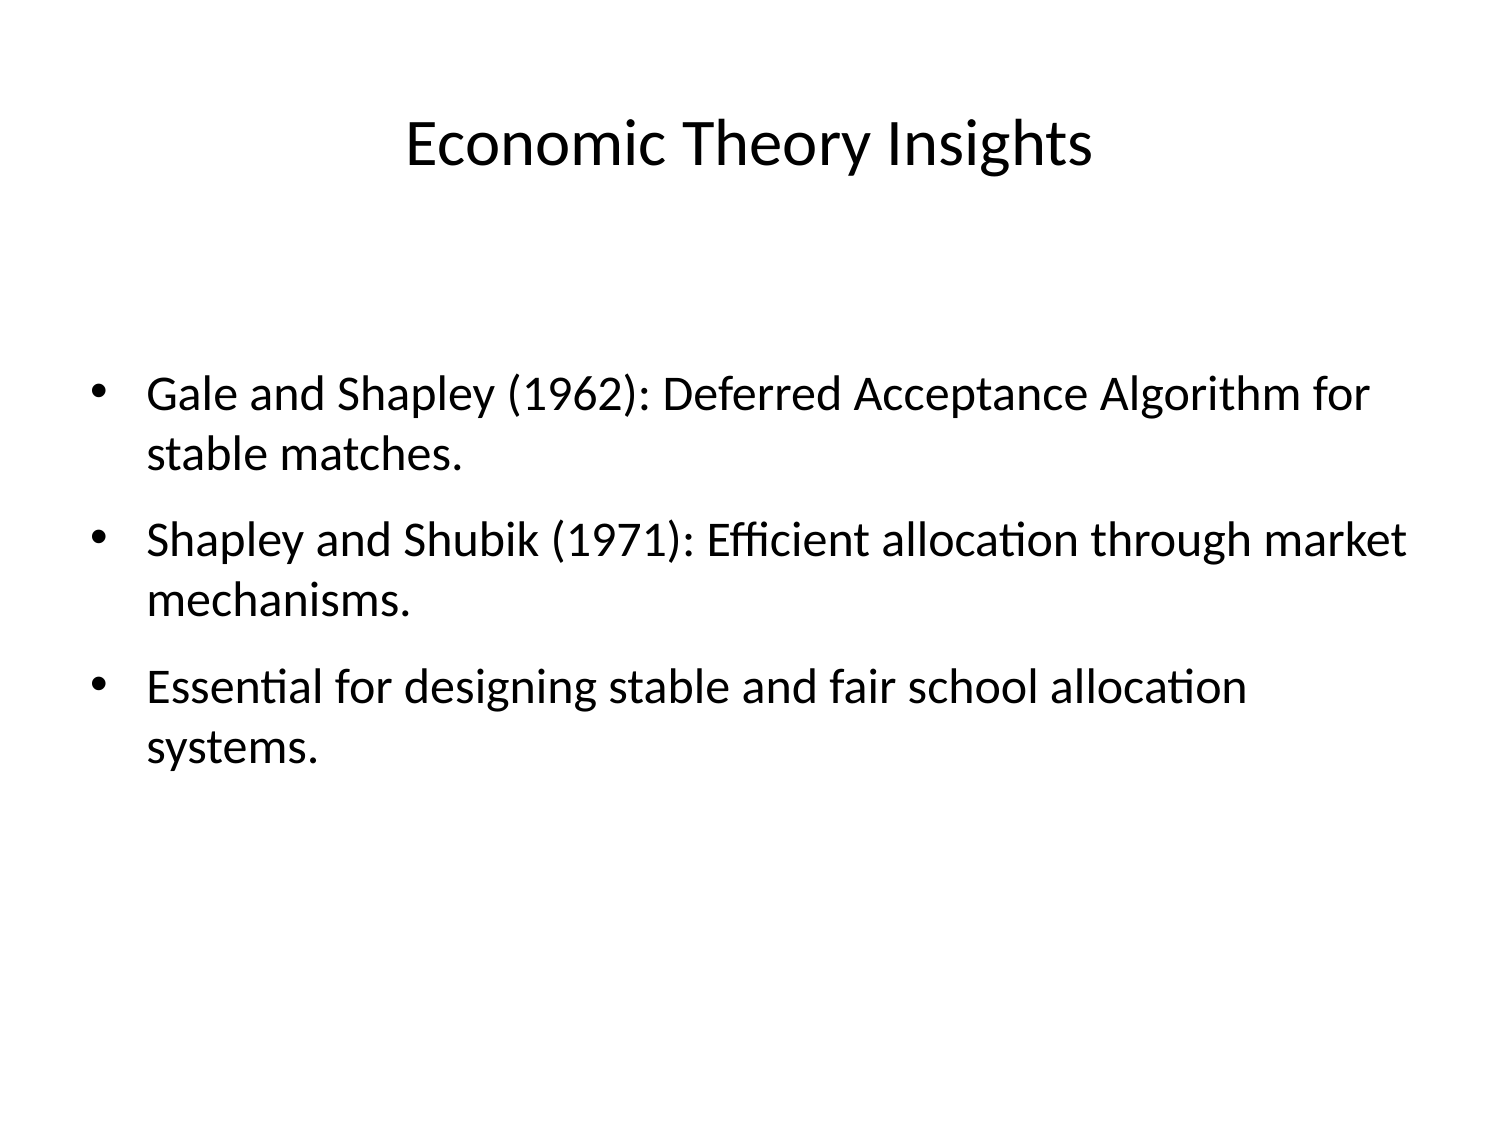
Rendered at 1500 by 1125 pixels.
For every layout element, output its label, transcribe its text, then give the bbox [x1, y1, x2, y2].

title Economic Theory Insights [75, 45, 1425, 233]
list Gale and Shapley (1962): Deferred Acceptance Algorithm for stable matches. Shapley and Shubik (1971): Efficient allocation through market mechanisms. Essential for designing stable and fair school allocation systems. [75, 262, 1425, 1005]
